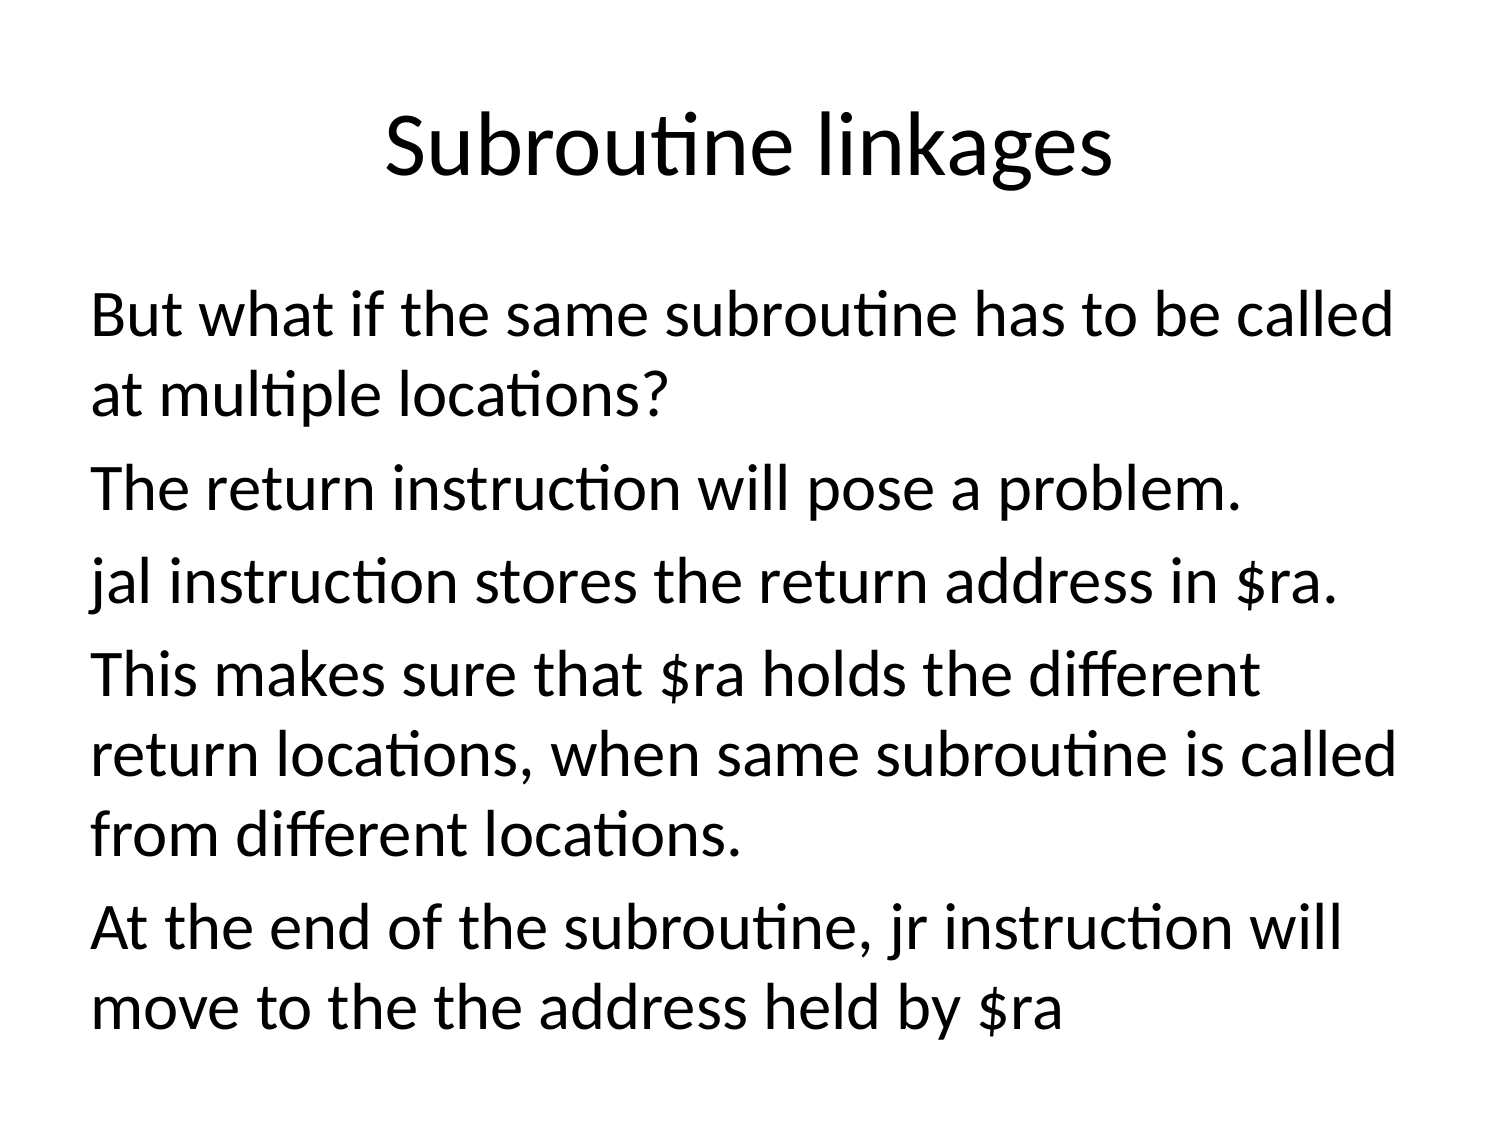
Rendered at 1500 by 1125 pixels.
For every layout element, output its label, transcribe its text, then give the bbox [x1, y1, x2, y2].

title Subroutine linkages [75, 45, 1425, 233]
list But what if the same subroutine has to be called at multiple locations? The return instruction will pose a problem. jal instruction stores the return address in $ra. This makes sure that $ra holds the different return locations, when same subroutine is called from different locations. At the end of the subroutine, jr instruction will move to the the address held by $ra [75, 262, 1425, 1005]
